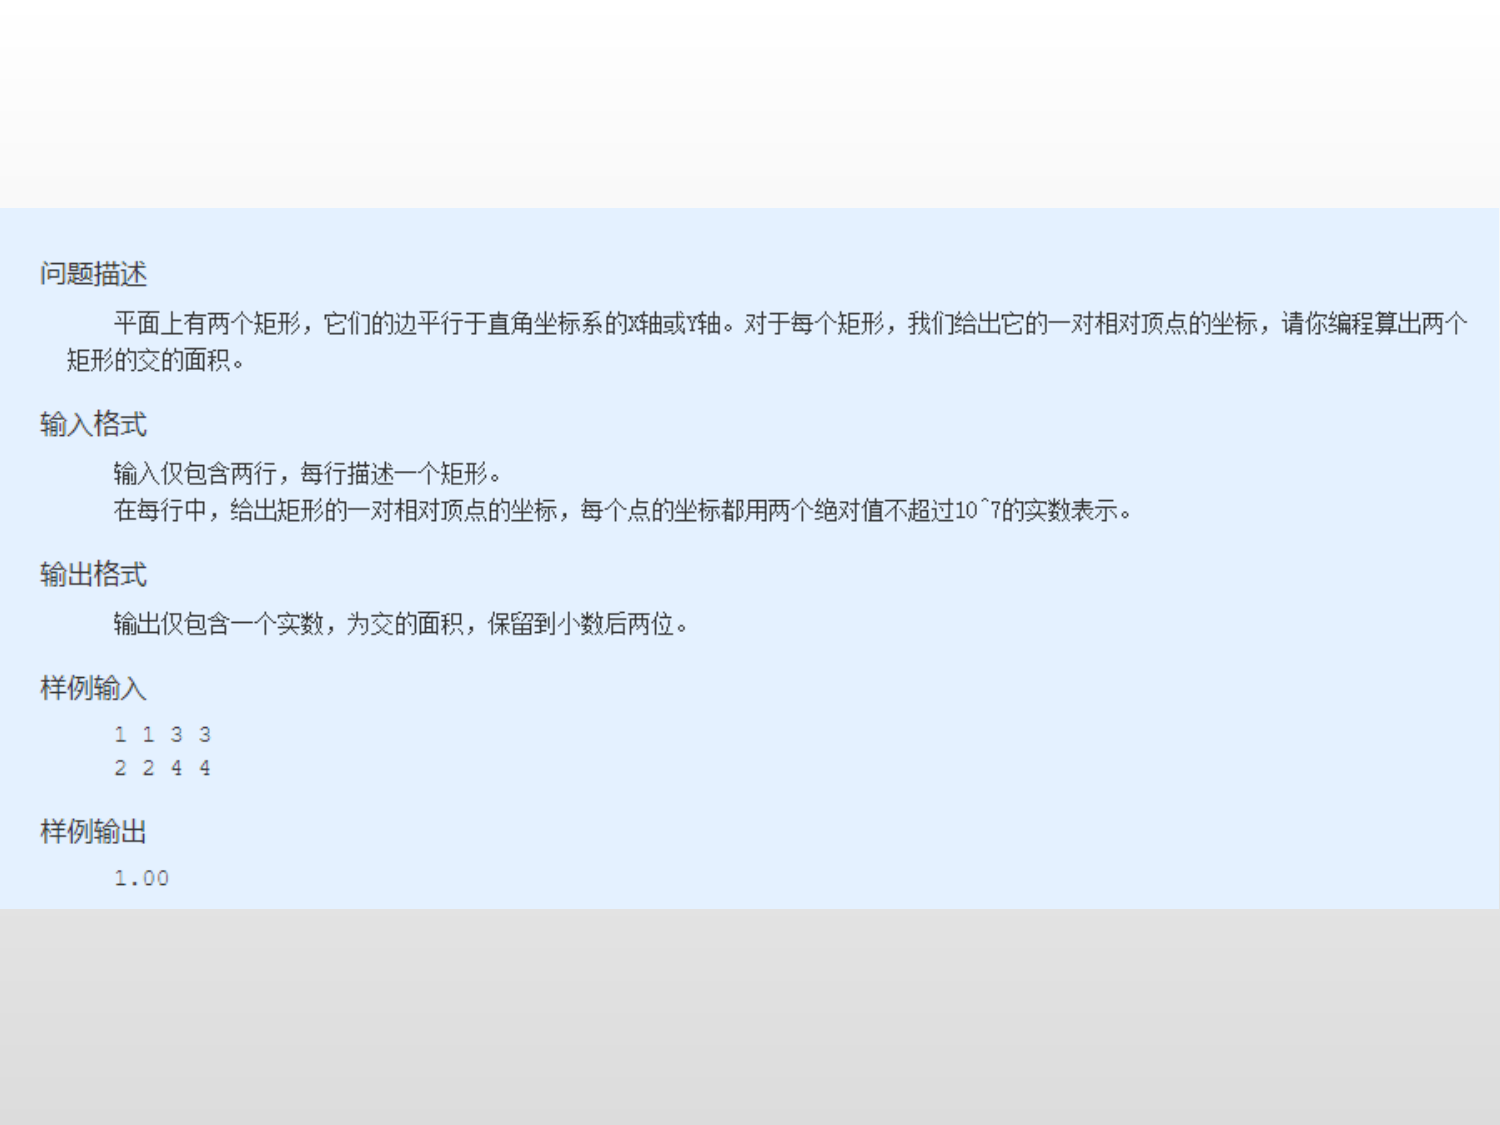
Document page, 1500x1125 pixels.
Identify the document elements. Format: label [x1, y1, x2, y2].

picture [0, 208, 1499, 909]
